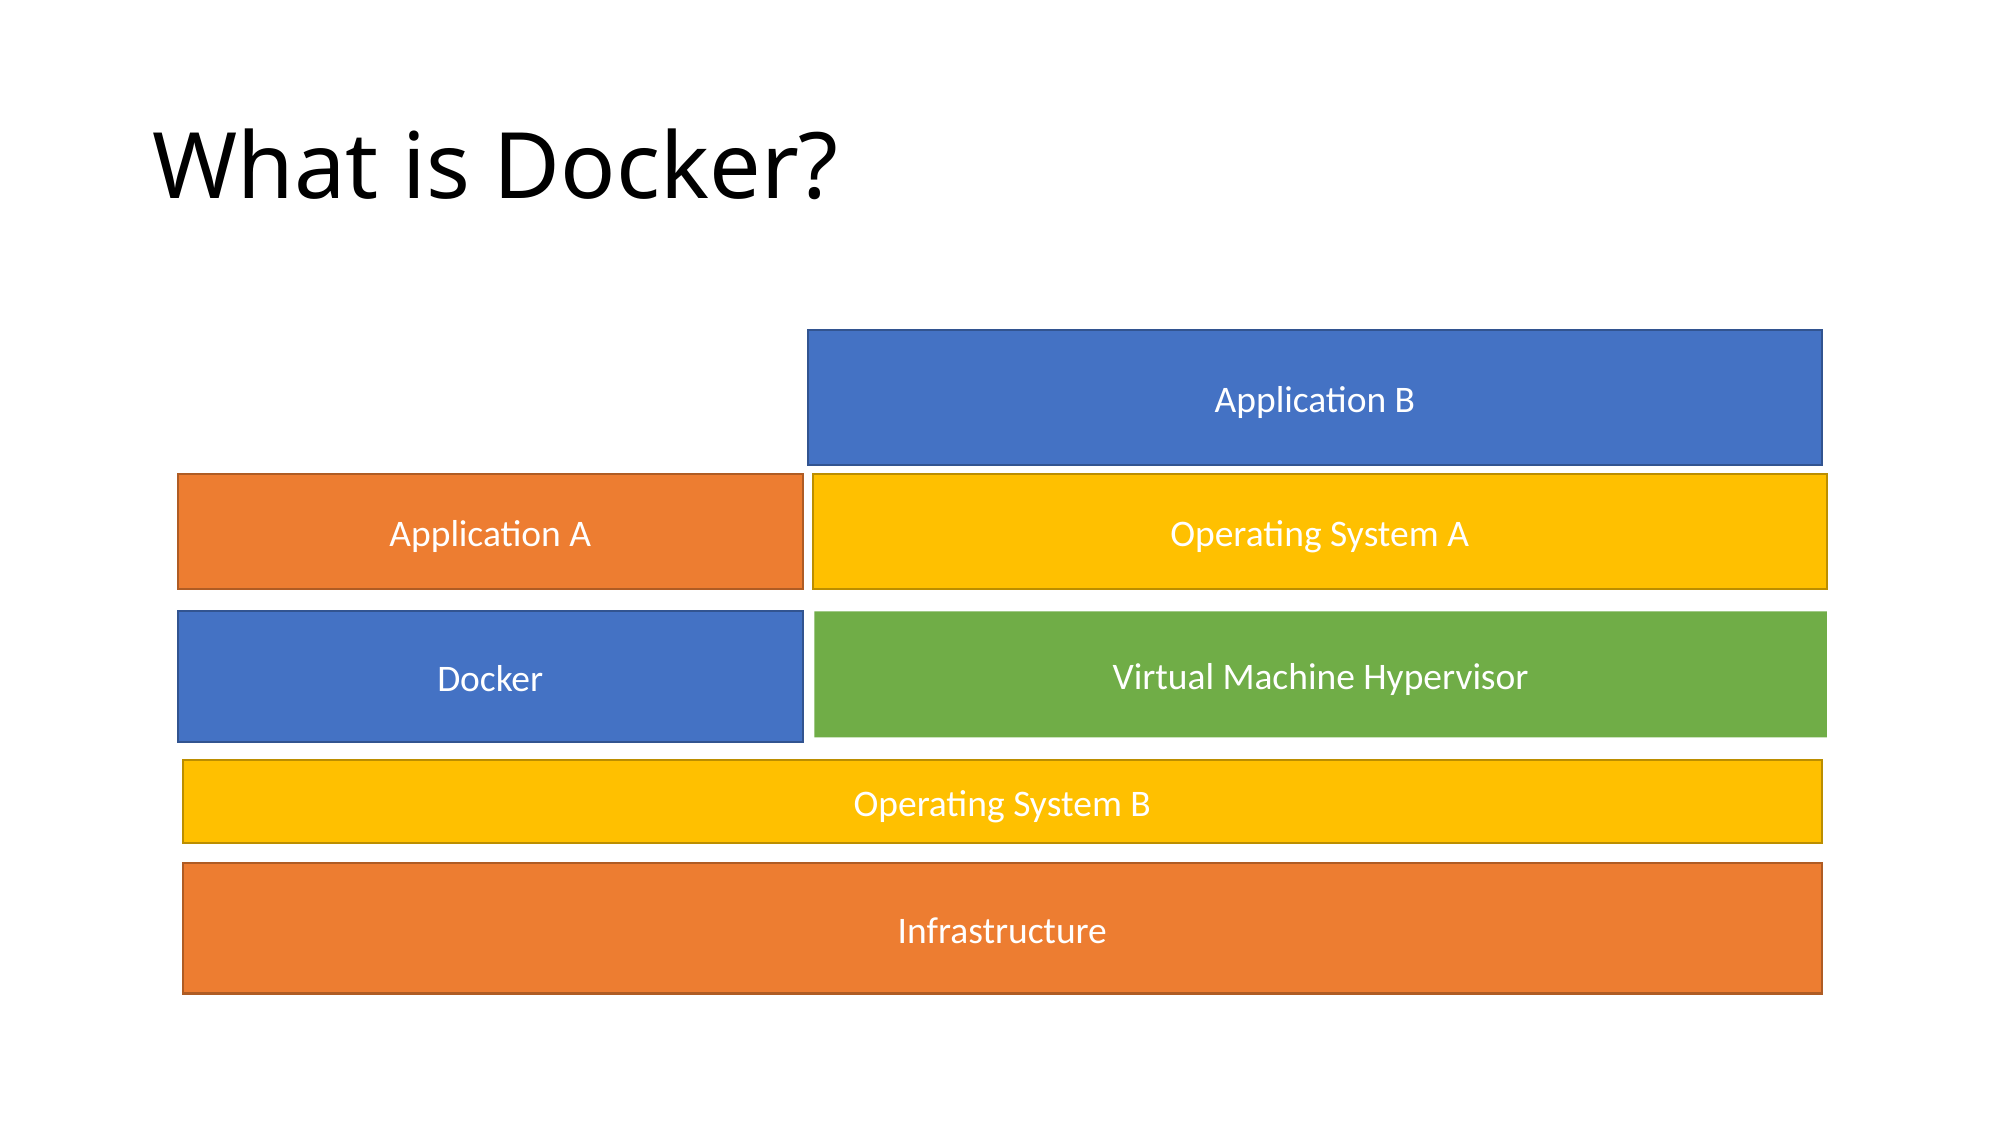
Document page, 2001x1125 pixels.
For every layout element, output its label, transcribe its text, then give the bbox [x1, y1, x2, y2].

text_box Docker [177, 610, 804, 743]
text_box Application A [177, 473, 804, 590]
text_box Infrastructure [182, 862, 1823, 995]
text_box Operating System A [812, 473, 1828, 590]
text_box Operating System B [182, 759, 1823, 844]
text_box Virtual Machine Hypervisor [814, 611, 1827, 738]
text_box Application B [807, 329, 1823, 466]
title What is Docker? [137, 59, 1863, 278]
